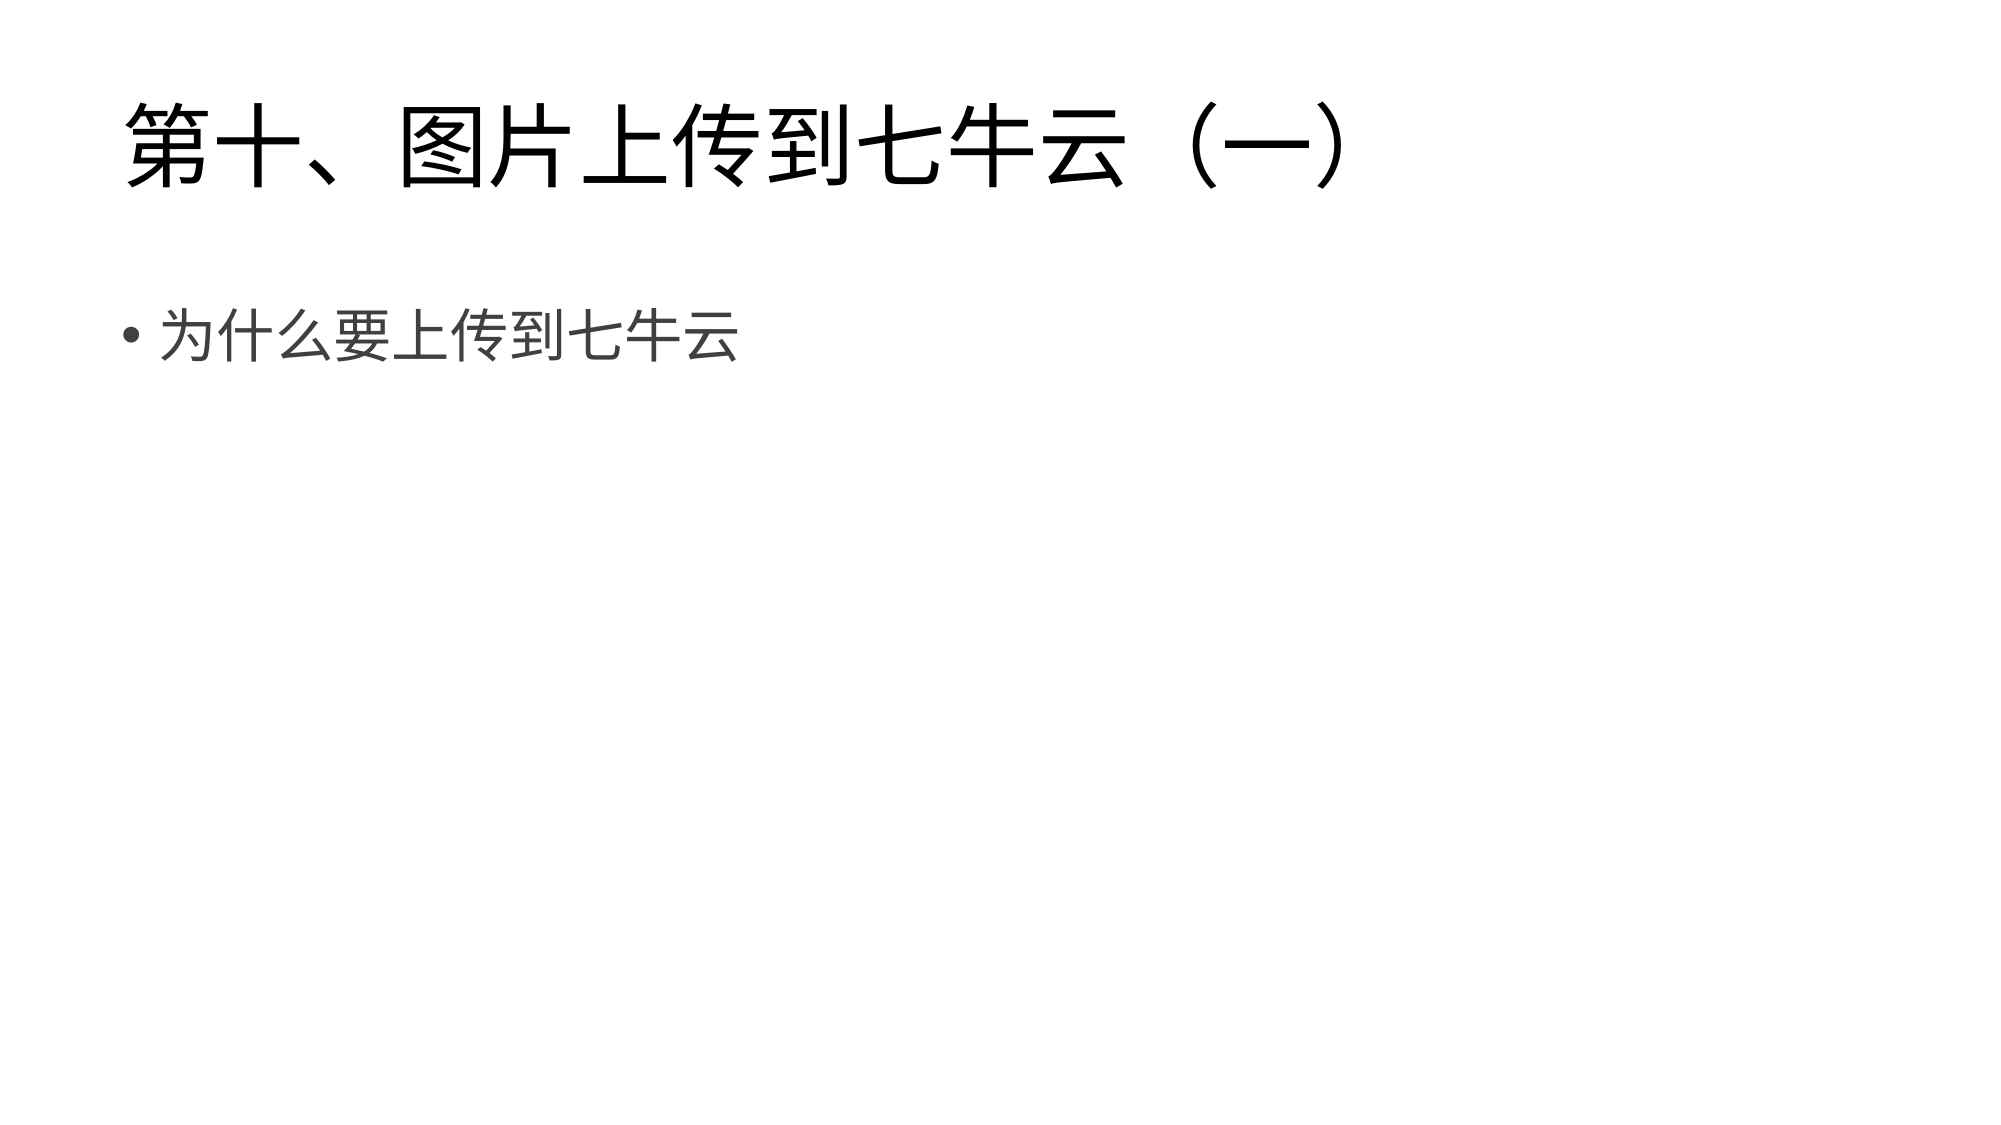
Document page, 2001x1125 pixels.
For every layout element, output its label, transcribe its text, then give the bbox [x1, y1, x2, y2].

list 为什么要上传到七牛云 [106, 299, 1832, 1014]
title 第十、图片上传到七牛云（一） [106, 42, 1832, 260]
